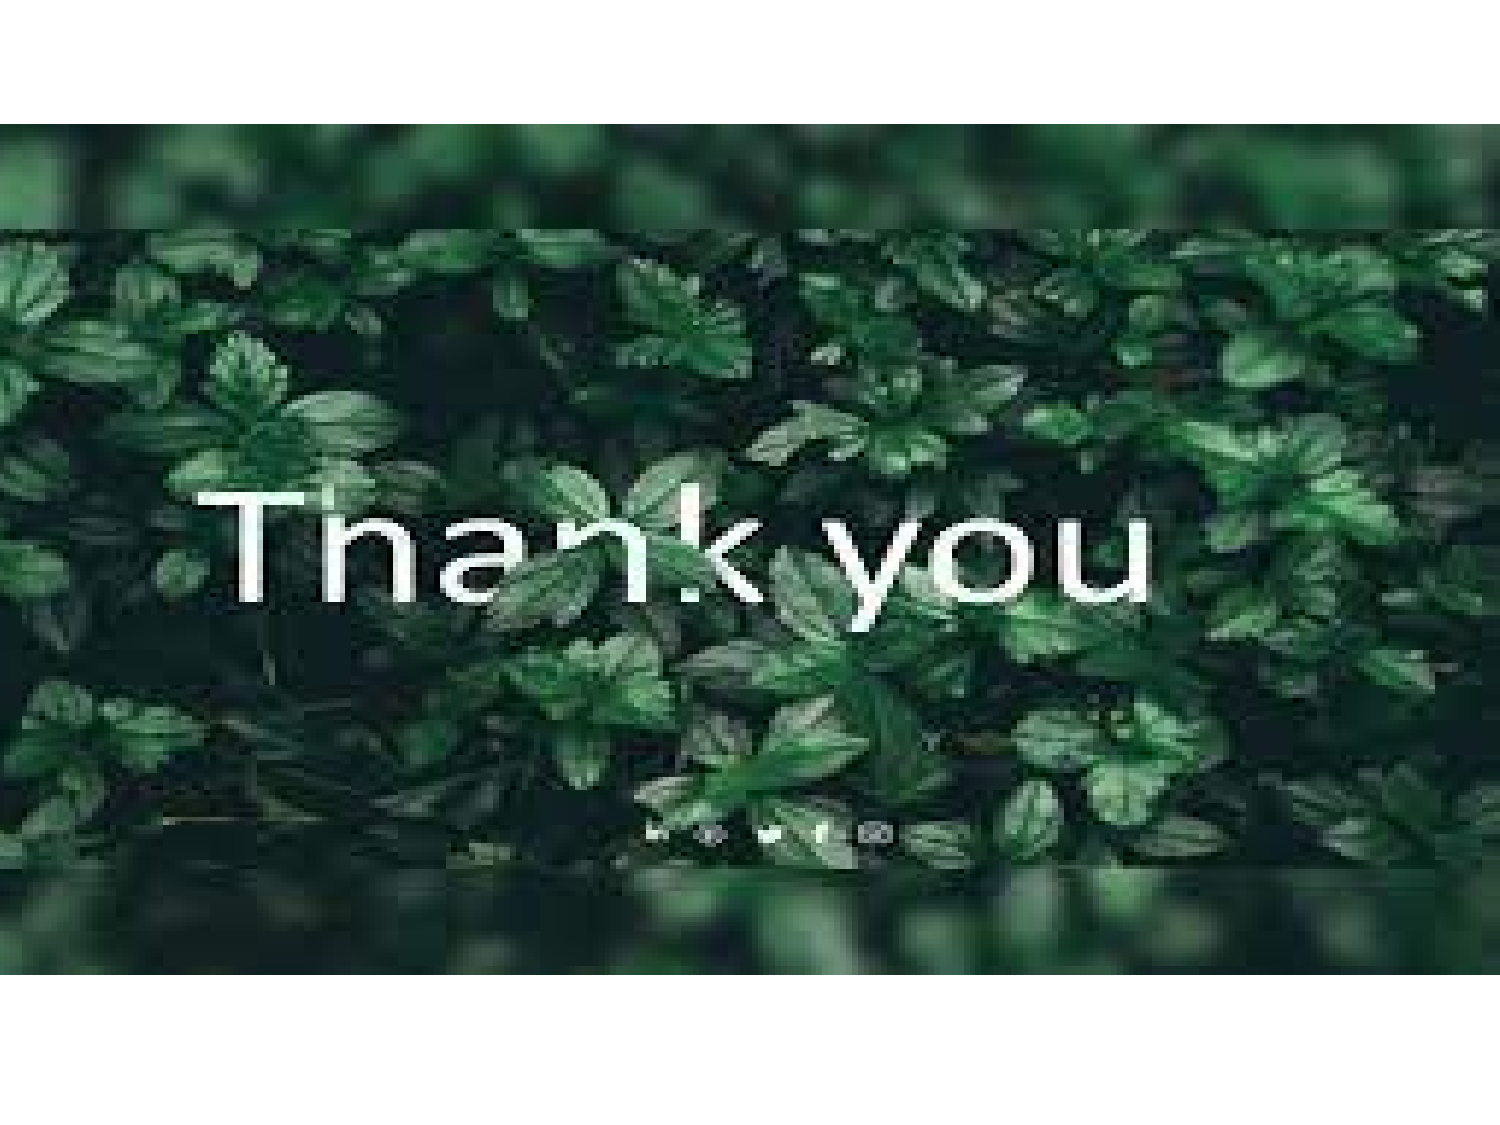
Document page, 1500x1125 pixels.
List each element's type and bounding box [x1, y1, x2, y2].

picture [0, 124, 1500, 976]
